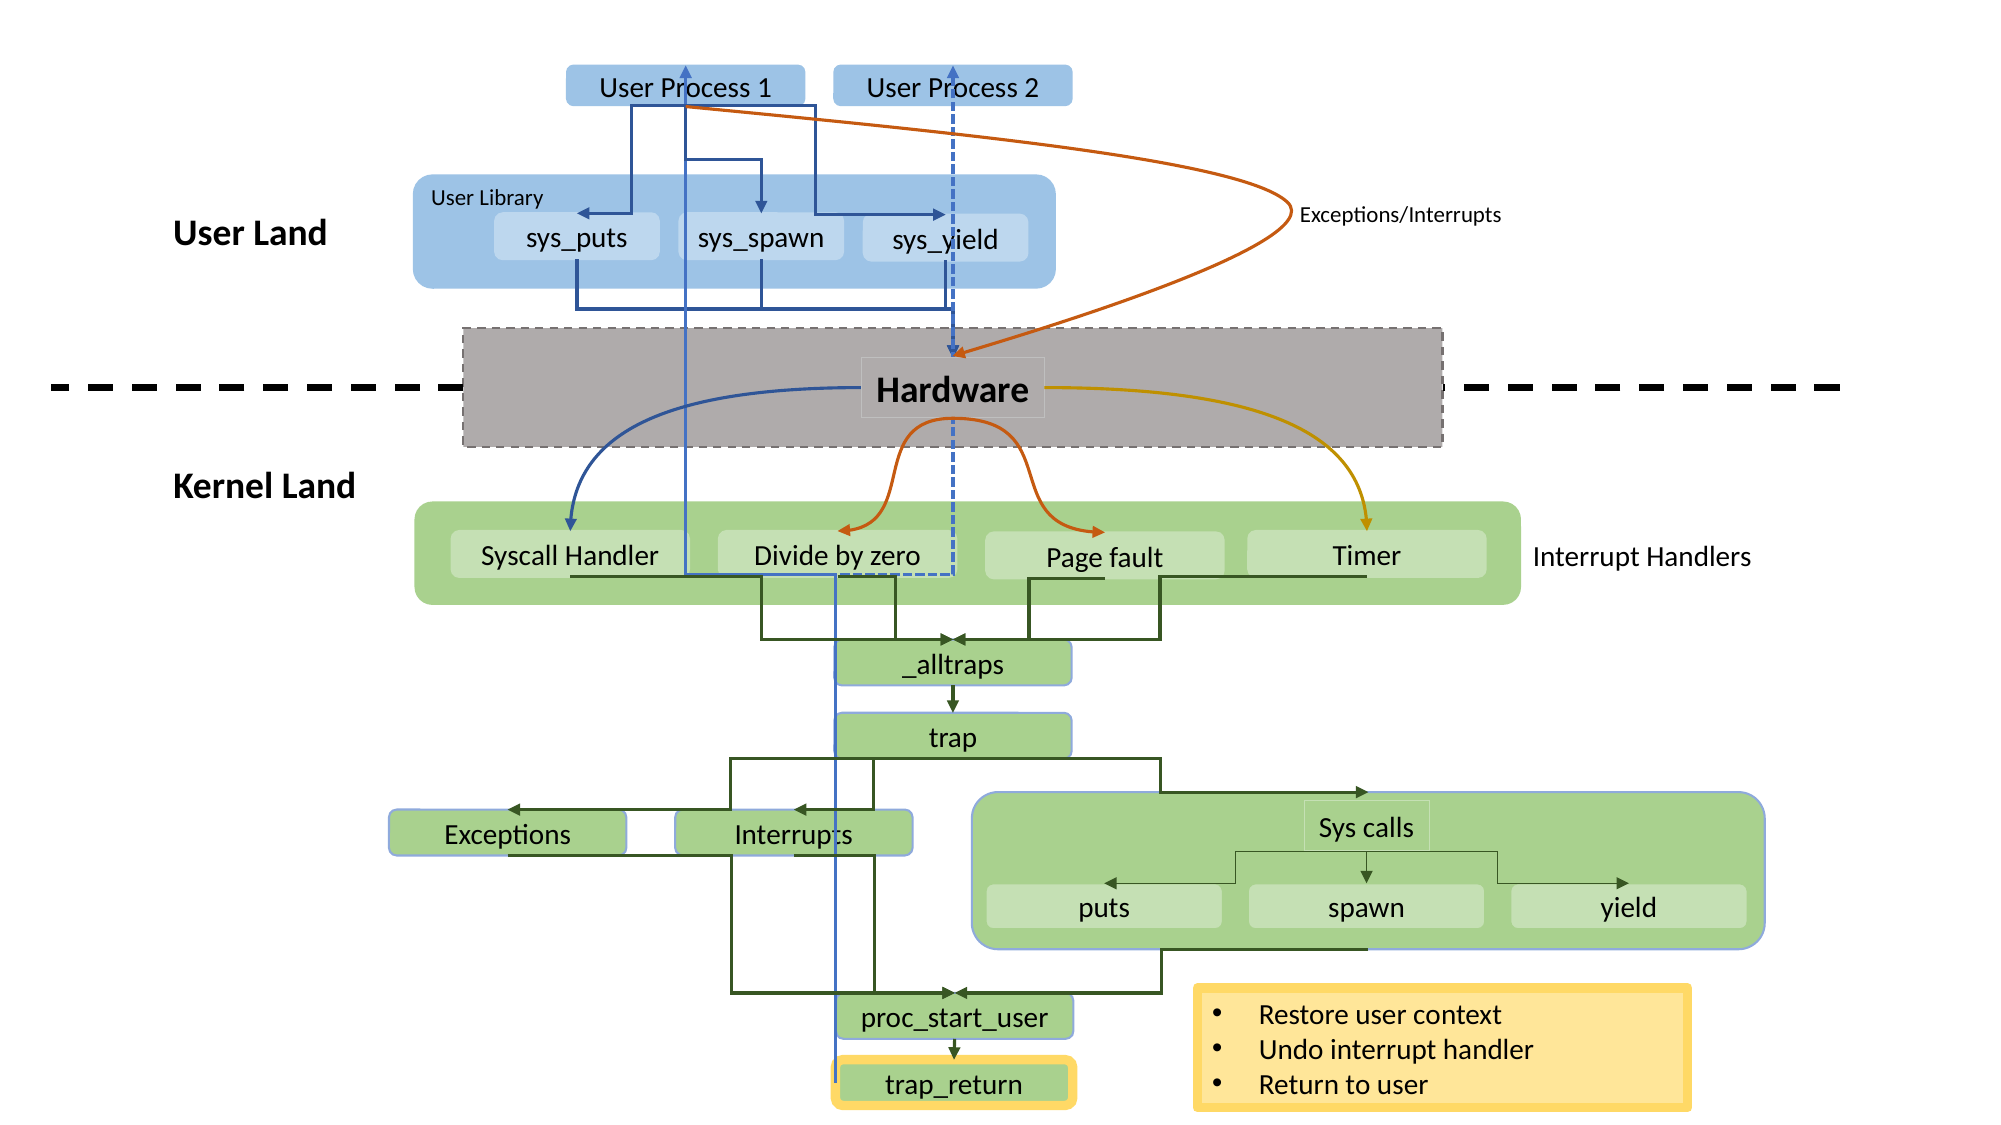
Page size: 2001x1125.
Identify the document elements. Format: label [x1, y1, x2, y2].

text_box [51, 65, 1840, 1106]
